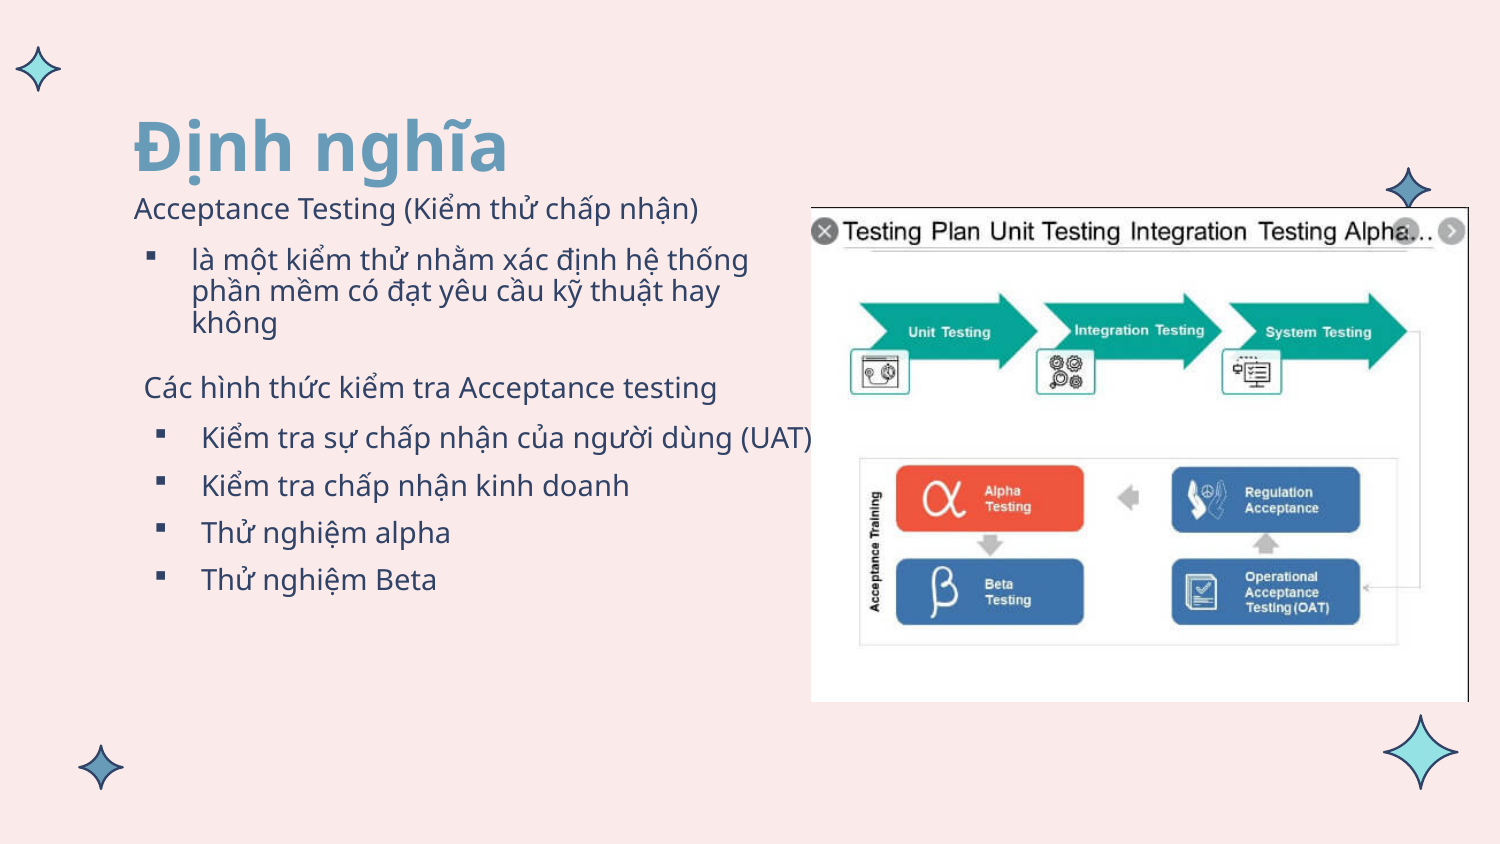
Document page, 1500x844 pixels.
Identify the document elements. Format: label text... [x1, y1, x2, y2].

text_box Các hình thức kiểm tra Acceptance testing [128, 365, 811, 425]
list là một kiểm thử nhằm xác định hệ thống phần mềm có đạt yêu cầu kỹ thuật hay không [129, 247, 811, 356]
list Acceptance Testing (Kiểm thử chấp nhận) [118, 187, 812, 247]
picture [811, 207, 1469, 702]
text_box Kiểm tra sự chấp nhận của người dùng (UAT) Kiểm tra chấp nhận kinh doanh Thử nghiệm alpha Thử nghiệm Beta [139, 425, 811, 534]
title Định nghĩa [118, 90, 799, 187]
